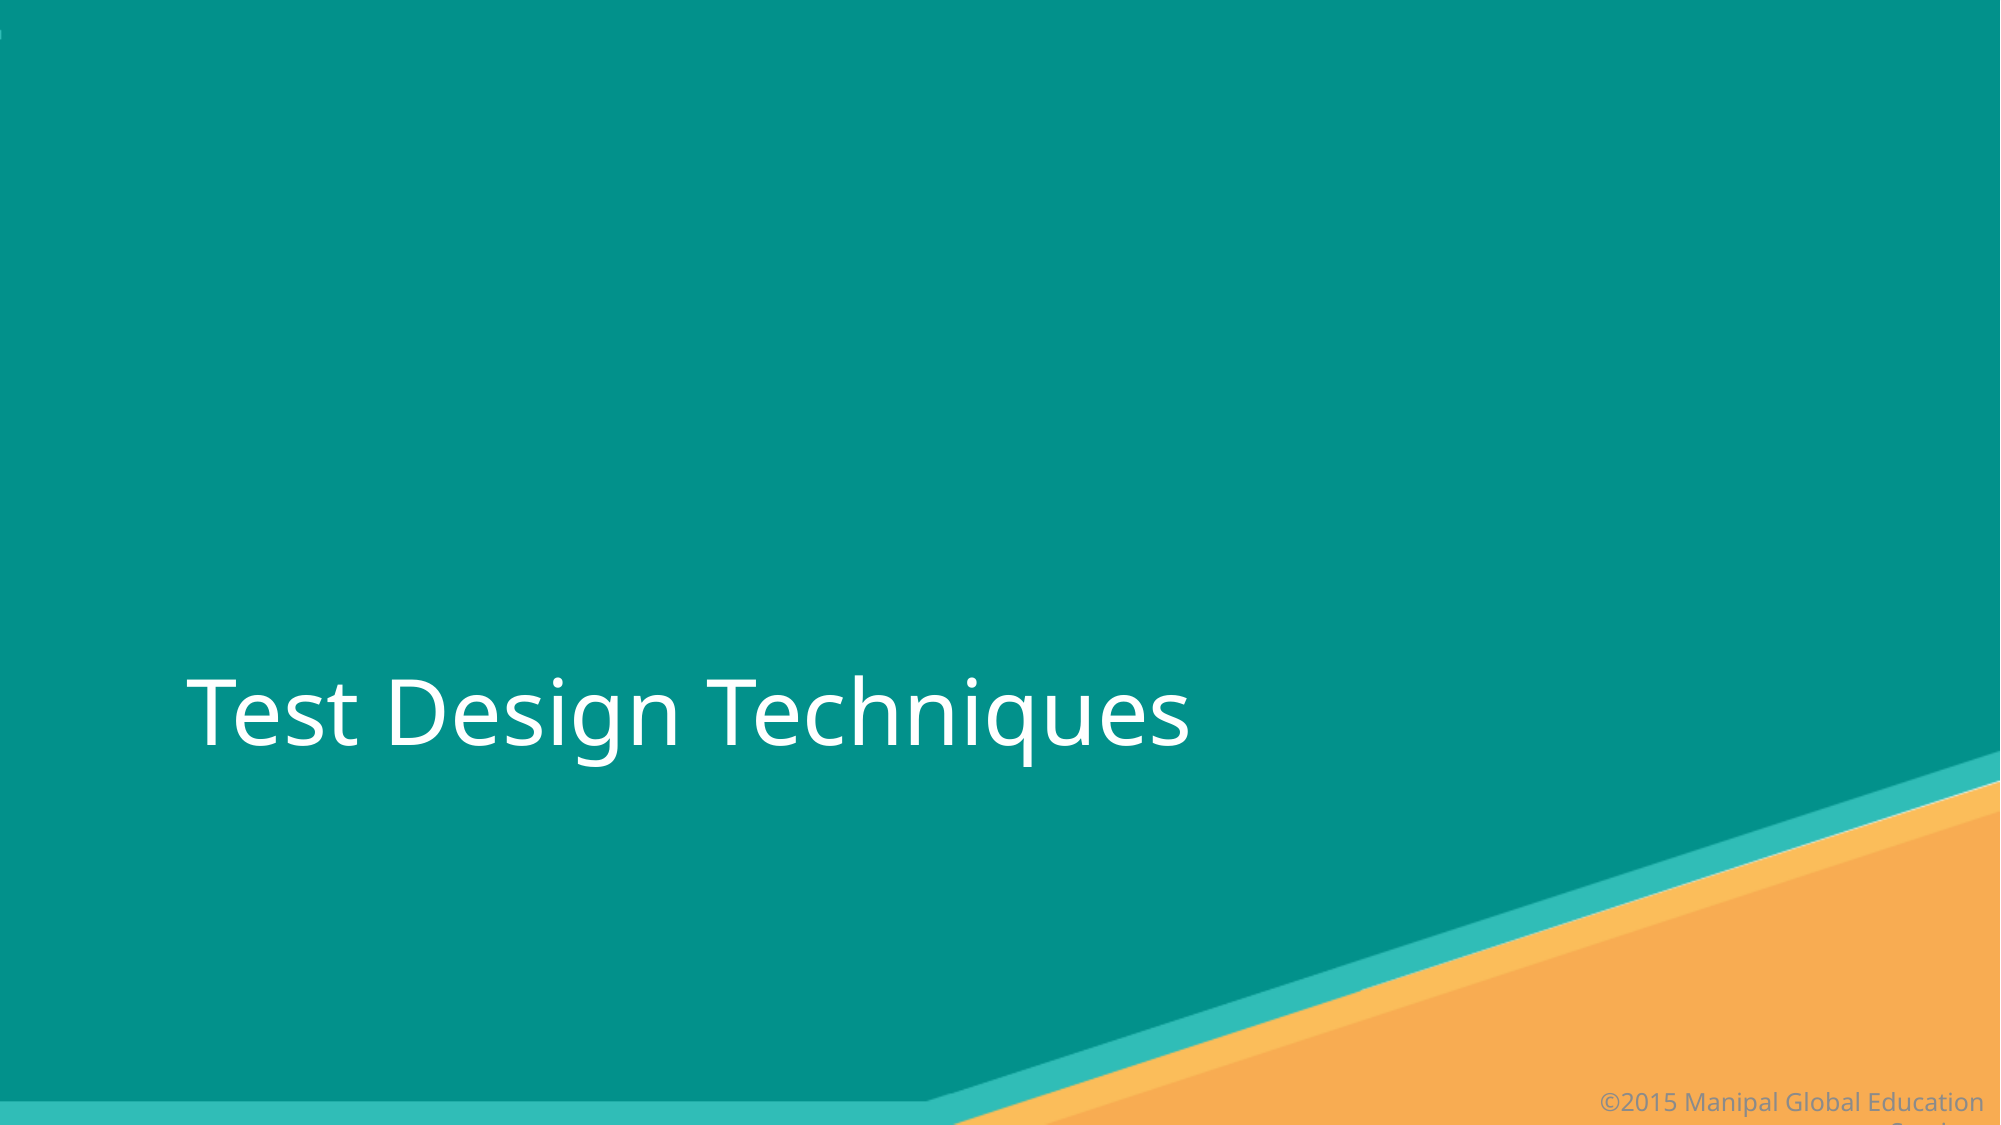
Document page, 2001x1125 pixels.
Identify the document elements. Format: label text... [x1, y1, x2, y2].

title Test Design Techniques [172, 650, 1658, 773]
picture [0, 0, 2000, 1125]
